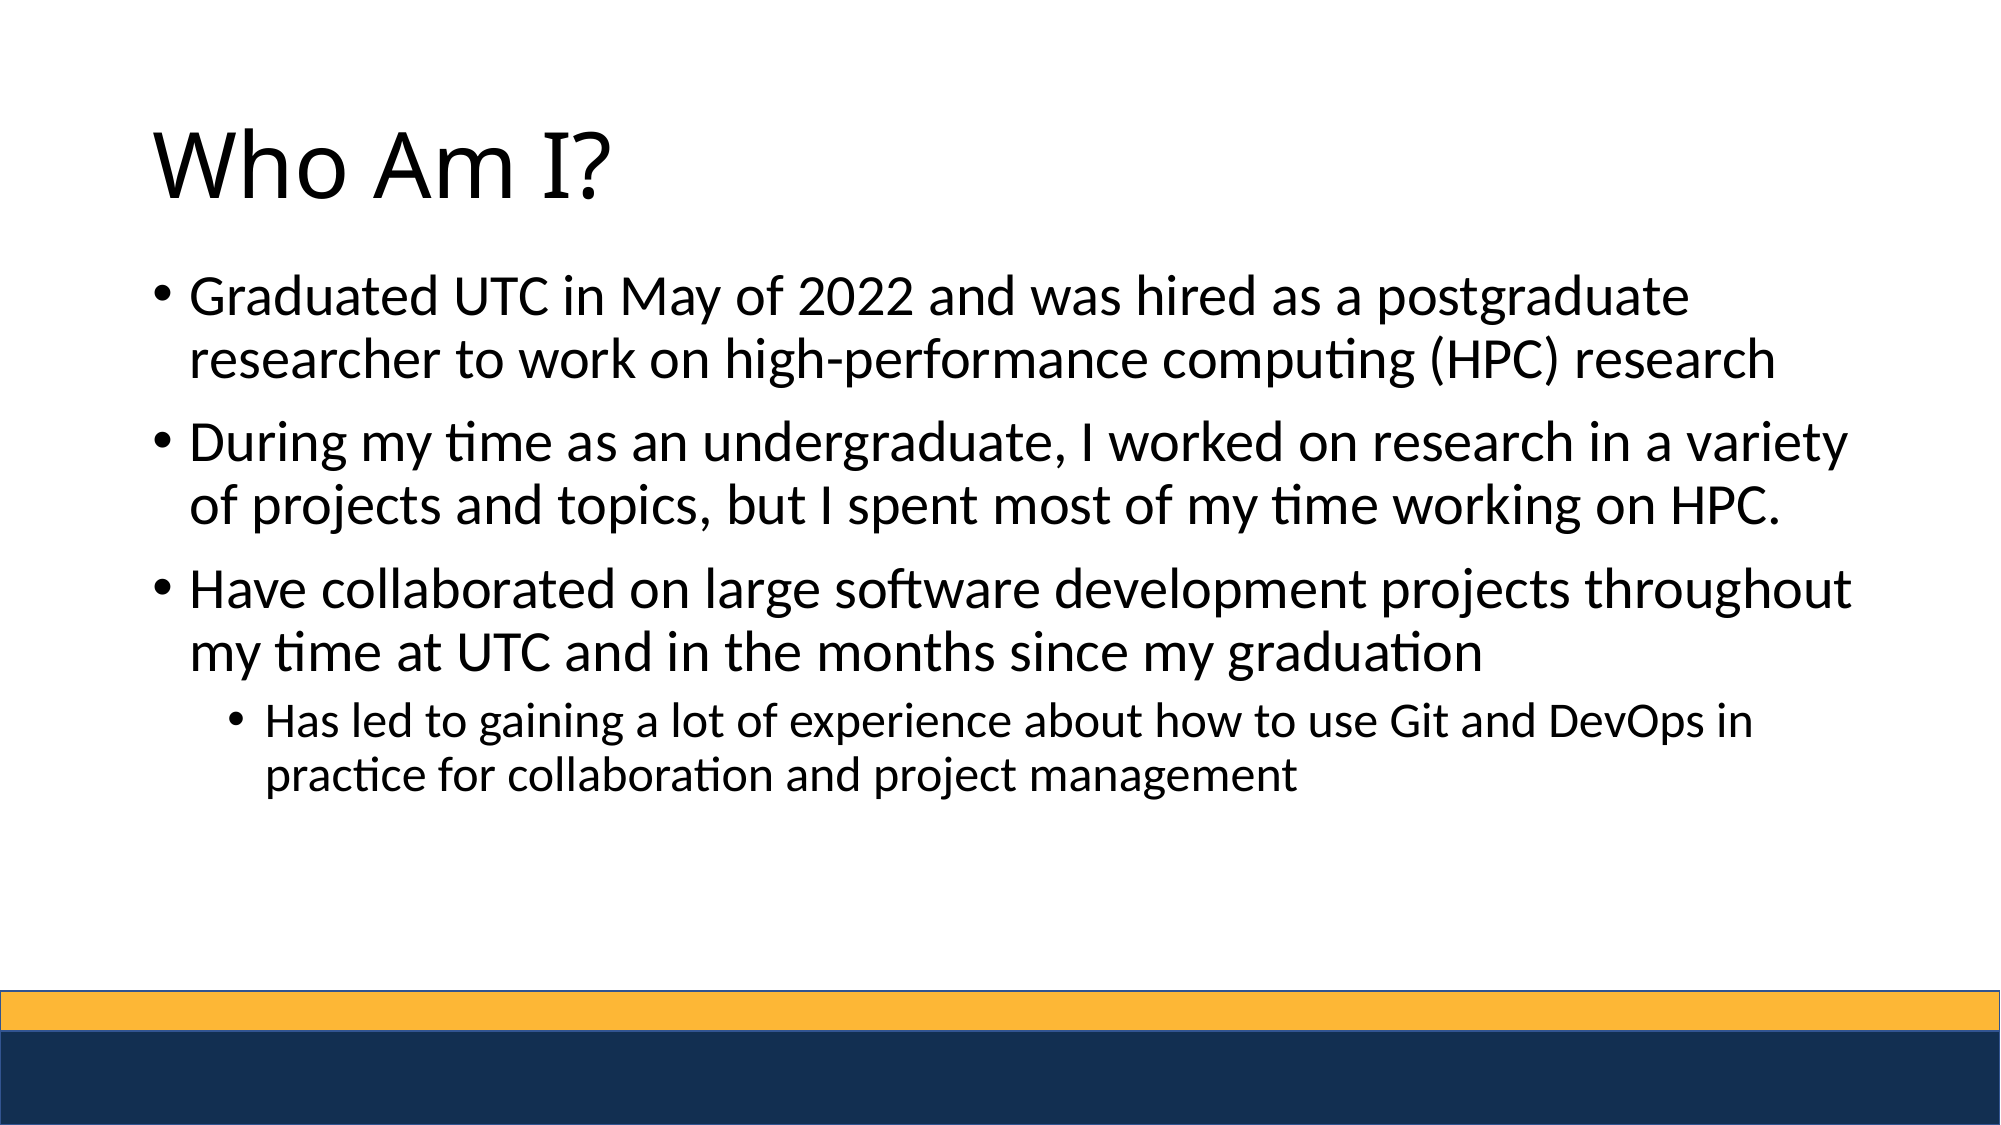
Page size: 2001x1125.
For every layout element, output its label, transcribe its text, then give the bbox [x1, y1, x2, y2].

title Who Am I? [137, 59, 1646, 257]
text_box [0, 990, 2000, 1032]
text_box [0, 1032, 2000, 1125]
list Graduated UTC in May of 2022 and was hired as a postgraduate researcher to work on high-performance computing (HPC) research During my time as an undergraduate, I worked on research in a variety of projects and topics, but I spent most of my time working on HPC. Have collaborated on large software development projects throughout my time at UTC and in the months since my graduation Has led to gaining a lot of experience about how to use Git and DevOps in practice for collaboration and project management [137, 257, 1874, 950]
